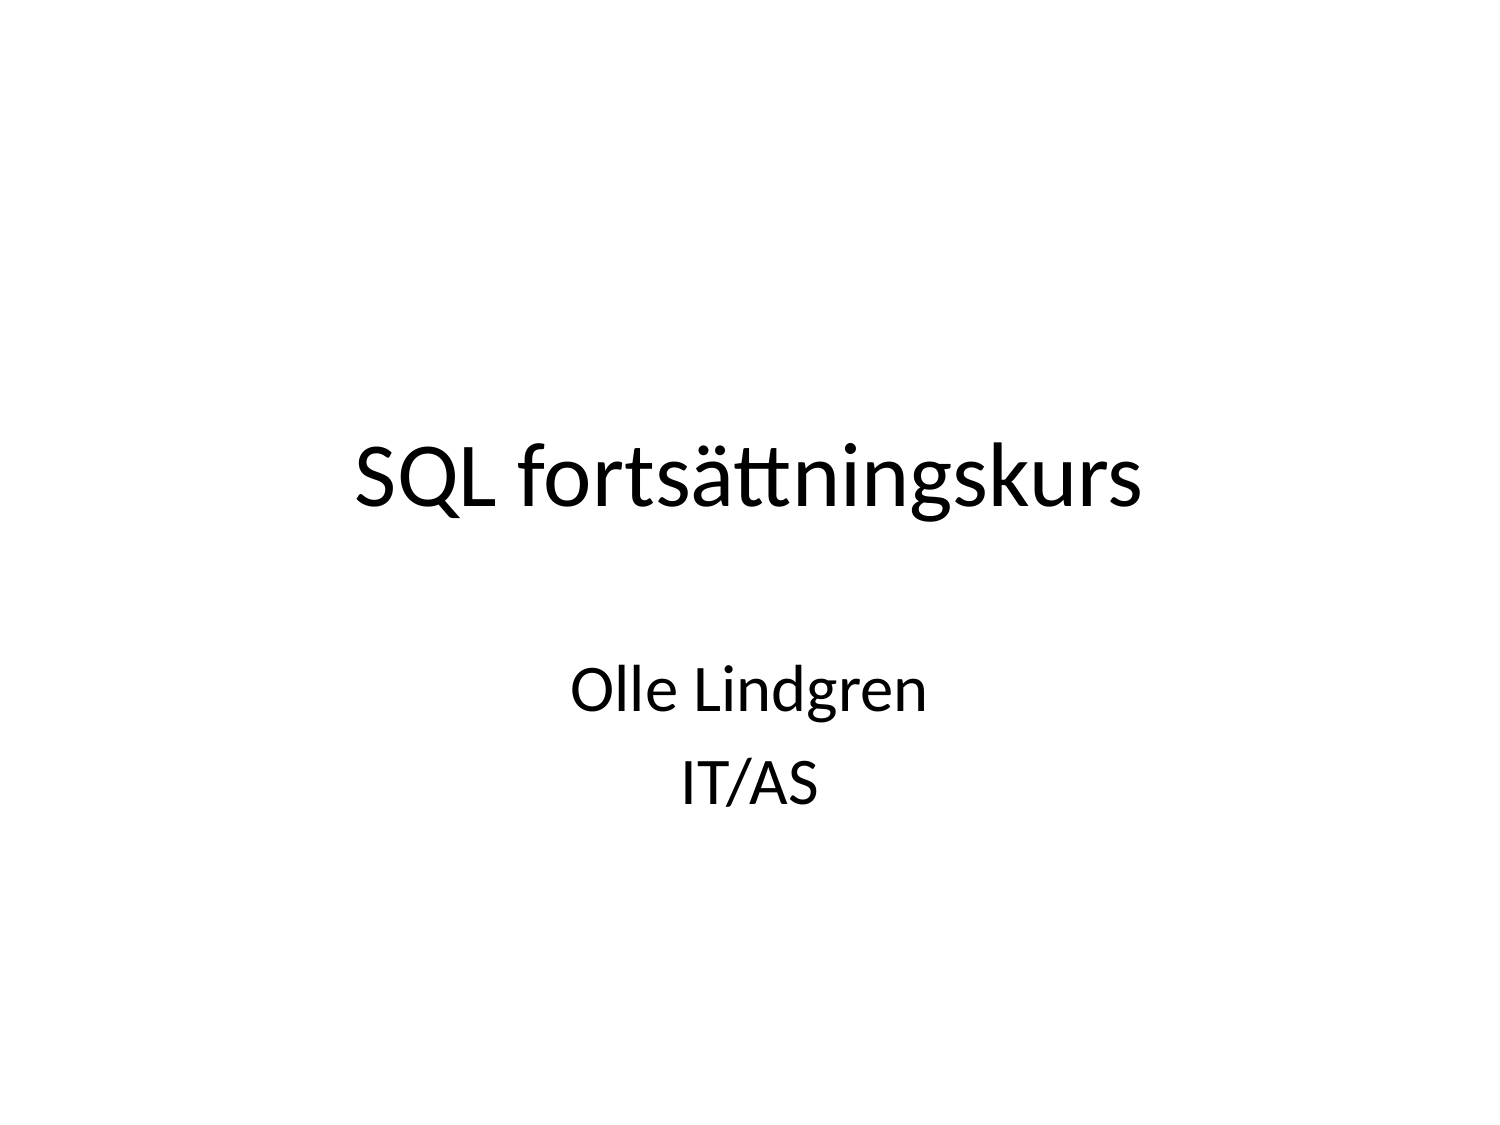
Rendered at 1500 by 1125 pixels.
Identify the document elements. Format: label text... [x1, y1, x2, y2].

title SQL fortsättningskurs [112, 349, 1388, 591]
subtitle Olle Lindgren IT/AS [225, 637, 1275, 925]
